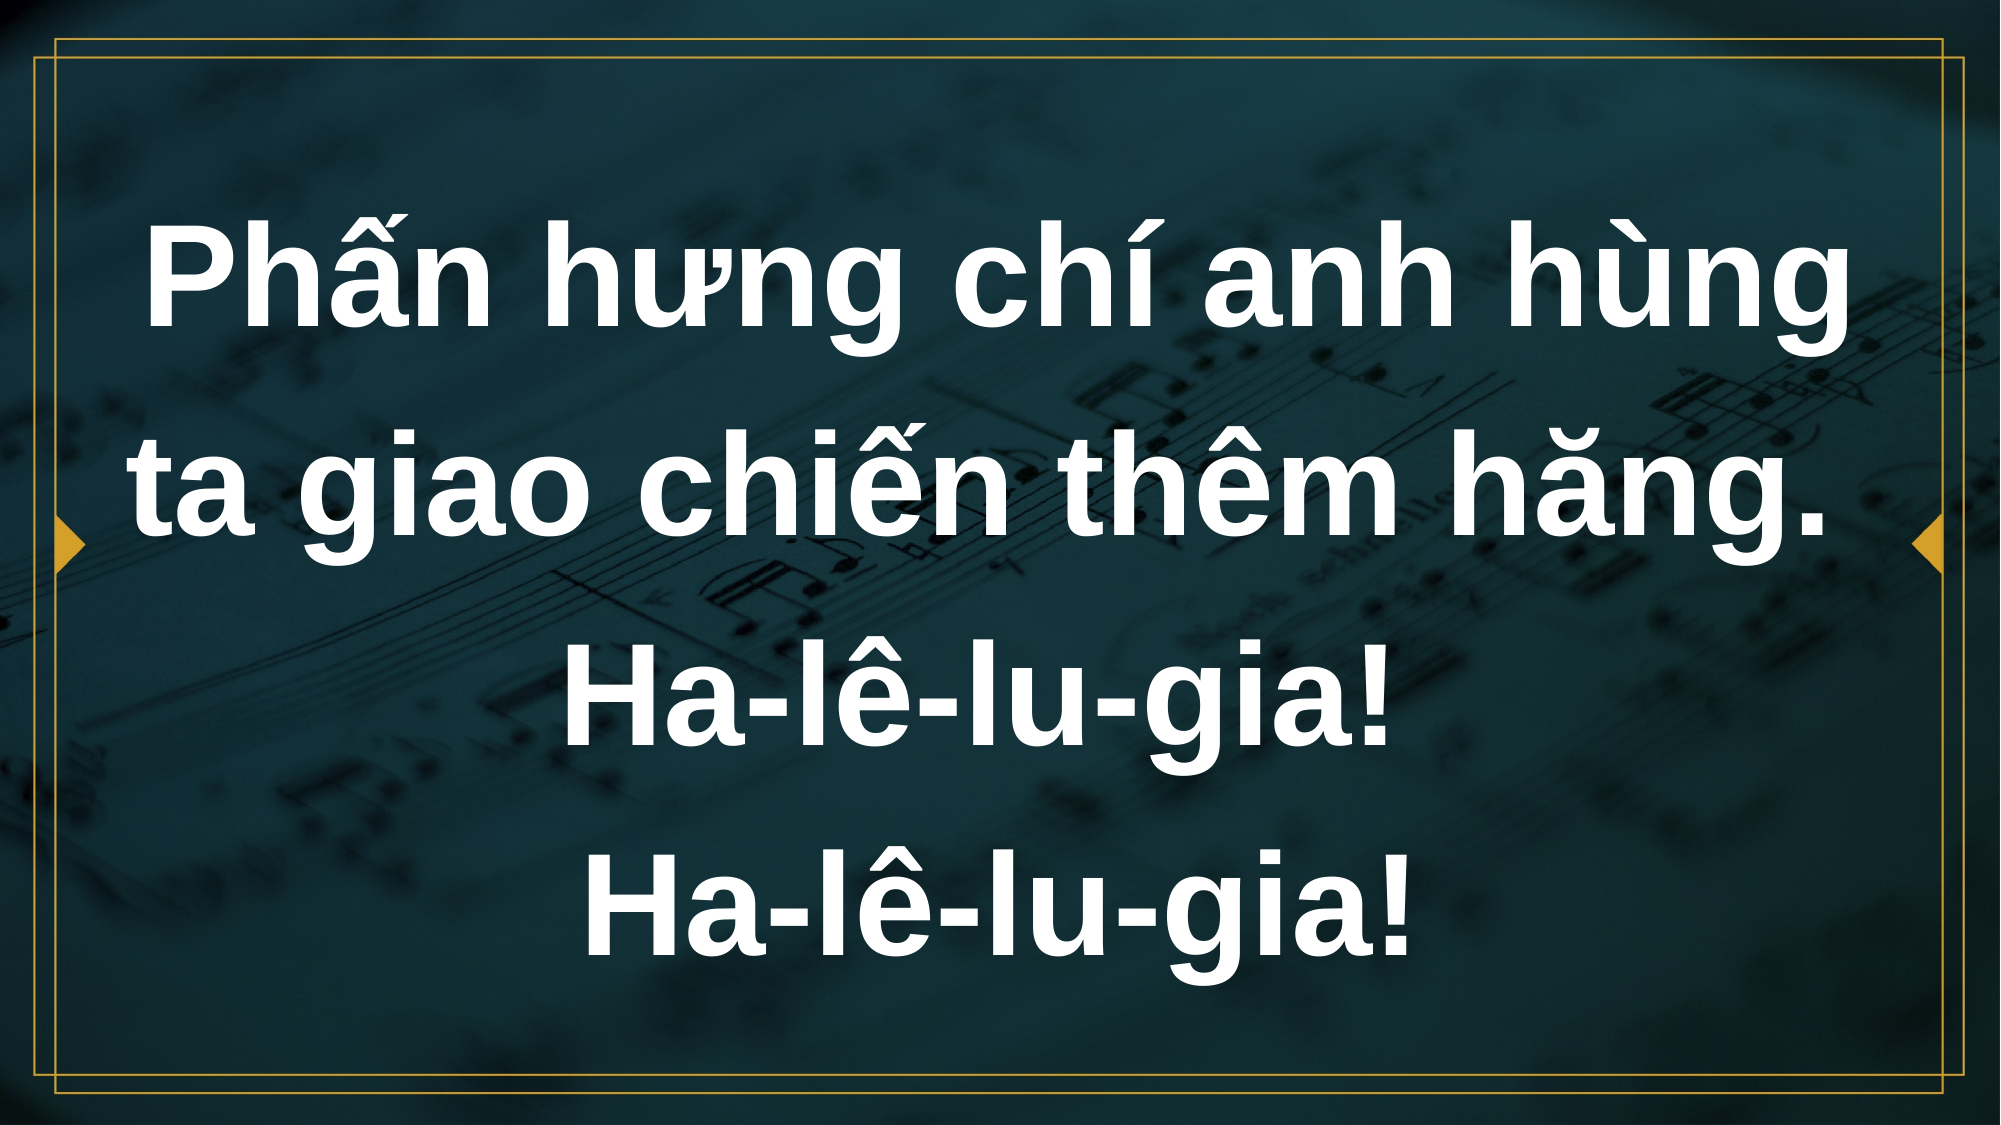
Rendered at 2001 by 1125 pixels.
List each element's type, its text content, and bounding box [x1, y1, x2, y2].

title Phấn hưng chí anh hùng ta giao chiến thêm hăng. Ha-lê-lu-gia! Ha-lê-lu-gia! [55, 53, 1945, 1077]
picture [0, 0, 2000, 1125]
